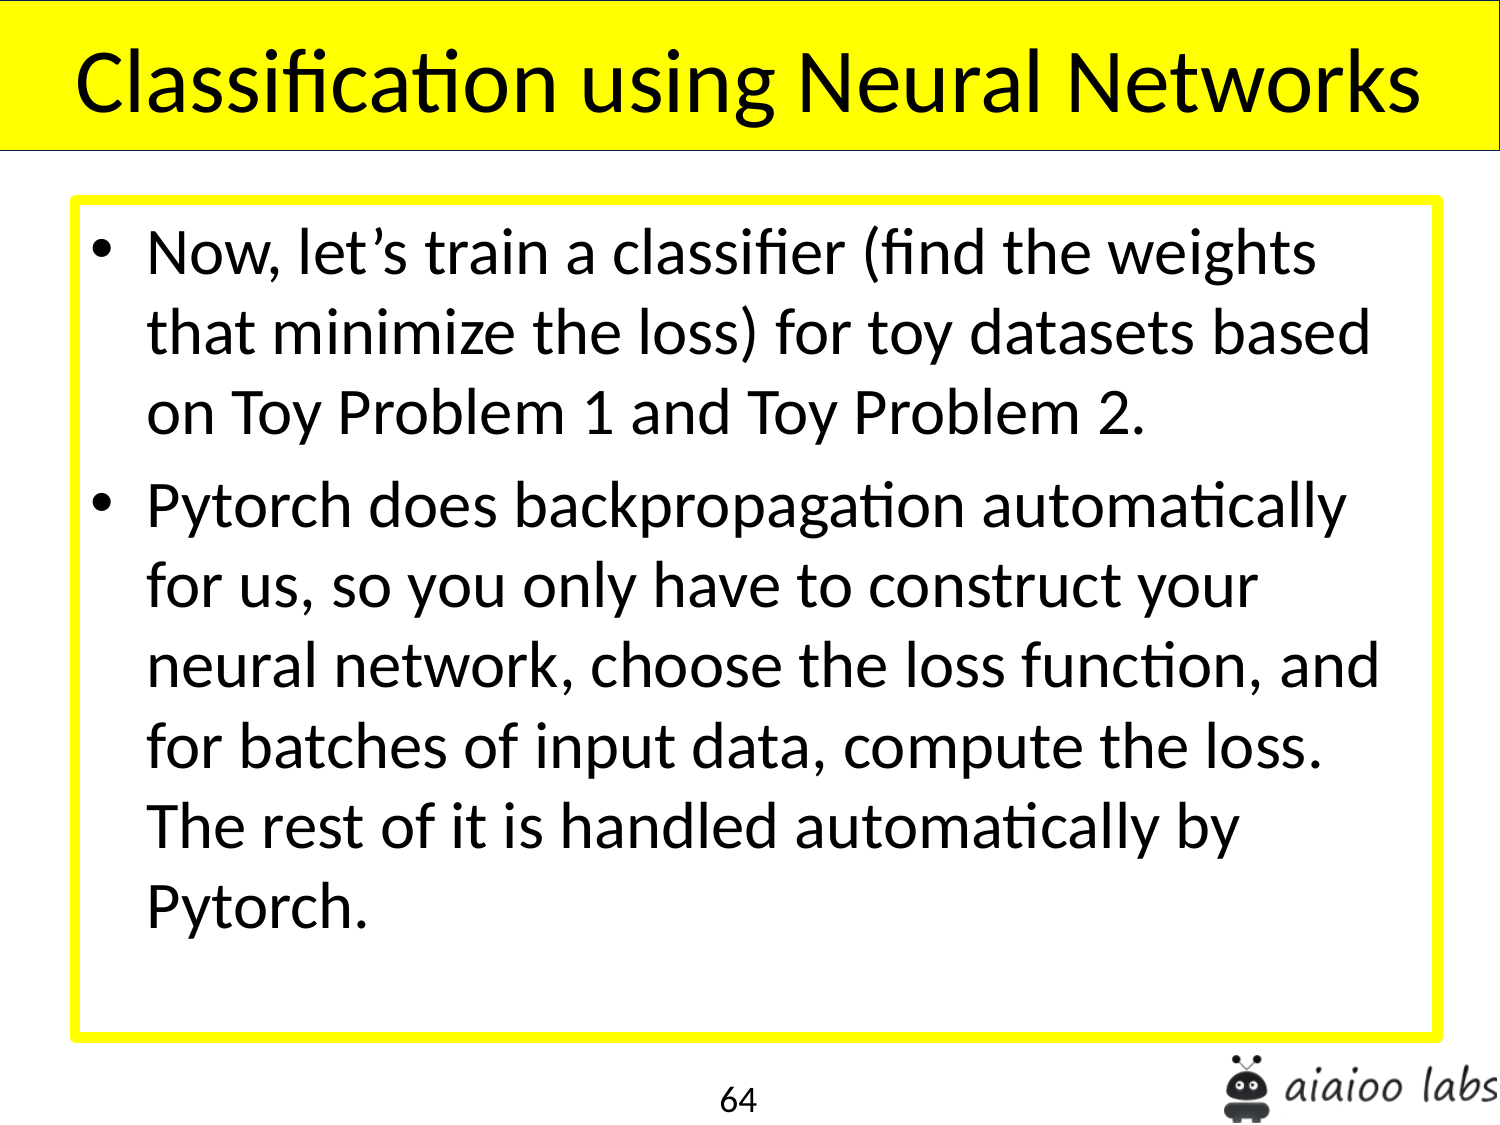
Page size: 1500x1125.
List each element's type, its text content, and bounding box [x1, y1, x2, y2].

picture [1224, 1055, 1497, 1123]
text_box Classification using Neural Networks [0, 0, 1500, 151]
list Now, let’s train a classifier (find the weights that minimize the loss) for toy datasets based on Toy Problem 1 and Toy Problem 2. Pytorch does backpropagation automatically for us, so you only have to construct your neural network, choose the loss function, and for batches of input data, compute the loss. The rest of it is handled automatically by Pytorch. [75, 200, 1438, 1038]
